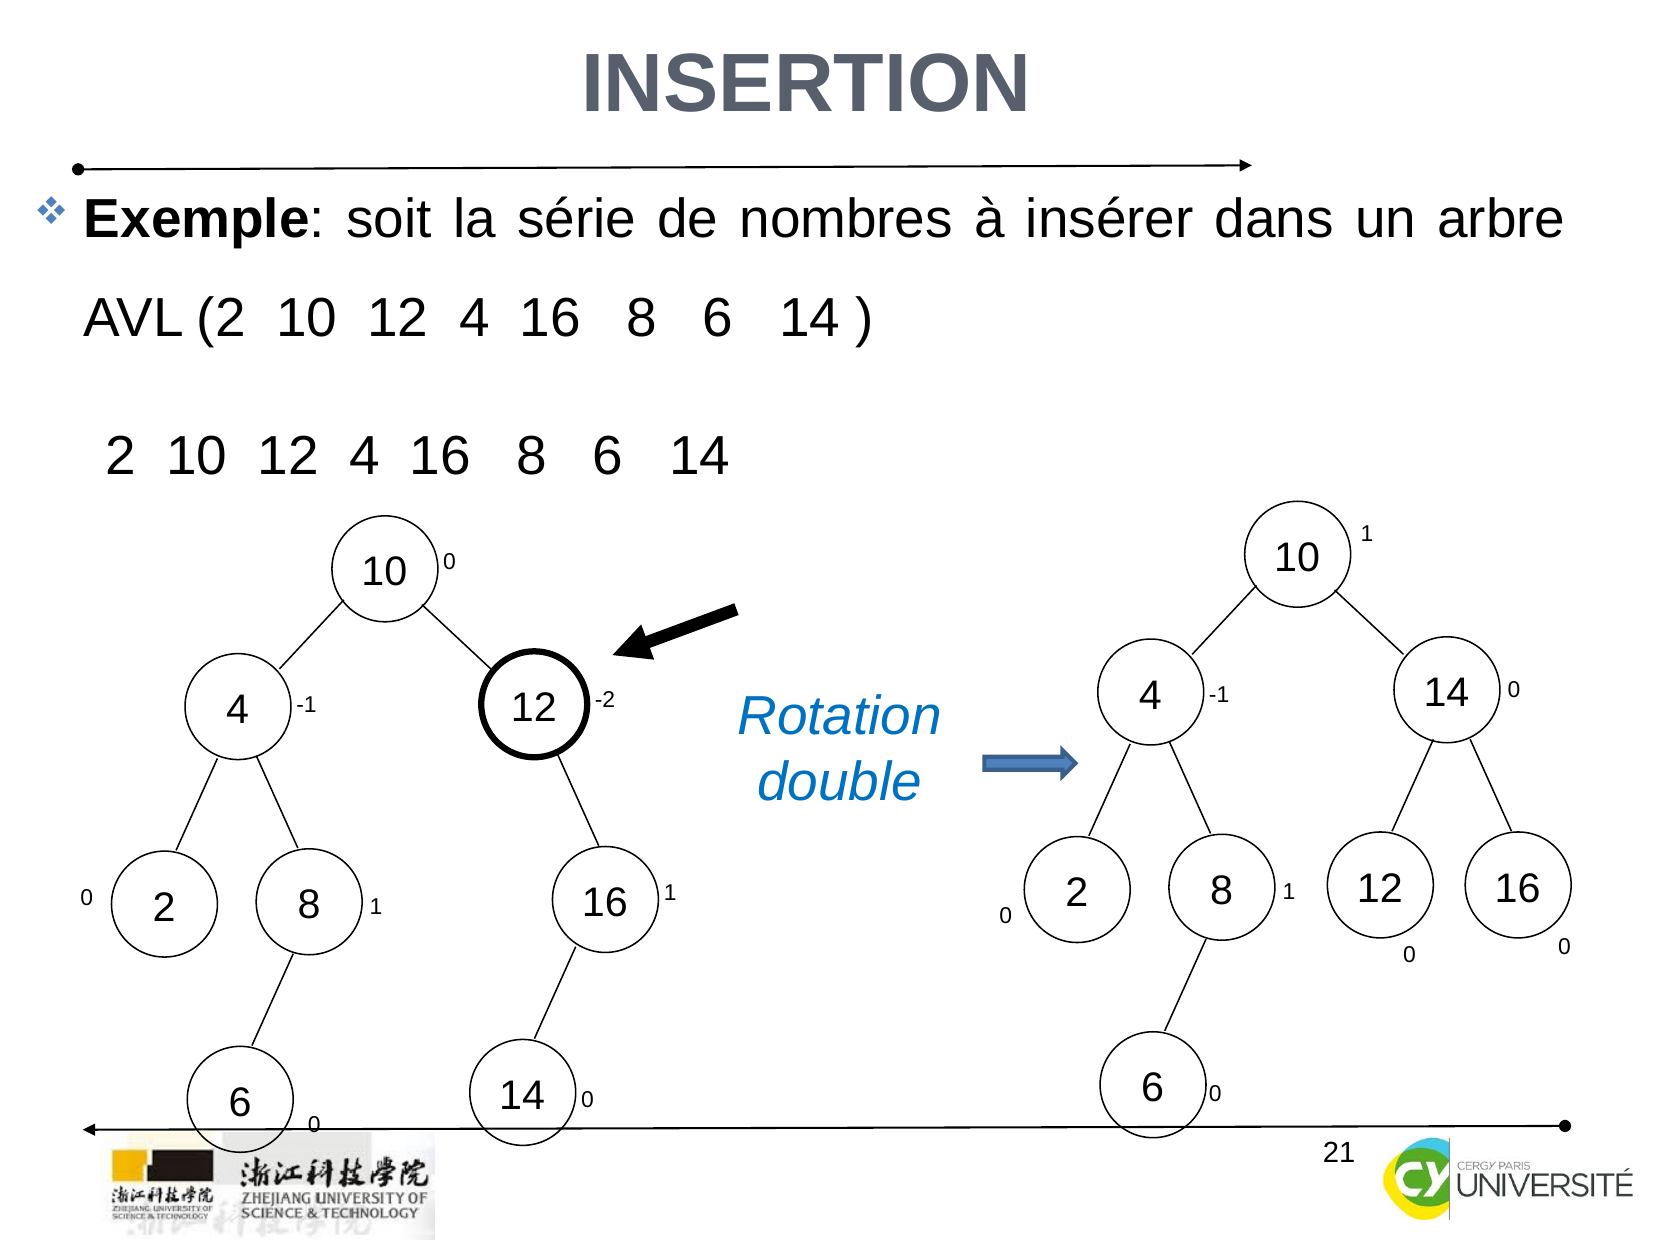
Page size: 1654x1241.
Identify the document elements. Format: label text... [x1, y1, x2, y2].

text_box Rotation double [709, 672, 970, 819]
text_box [65, 515, 693, 1153]
picture [1582, 1136, 1633, 1220]
text_box Exemple: soit la série de nombres à insérer dans un arbre AVL (2 10 12 4 16 8 6 14 ) [19, 142, 1582, 1241]
text_box Insertion [82, 0, 1530, 136]
text_box 2 10 12 4 16 8 6 14 [90, 411, 776, 493]
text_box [984, 501, 1587, 1138]
